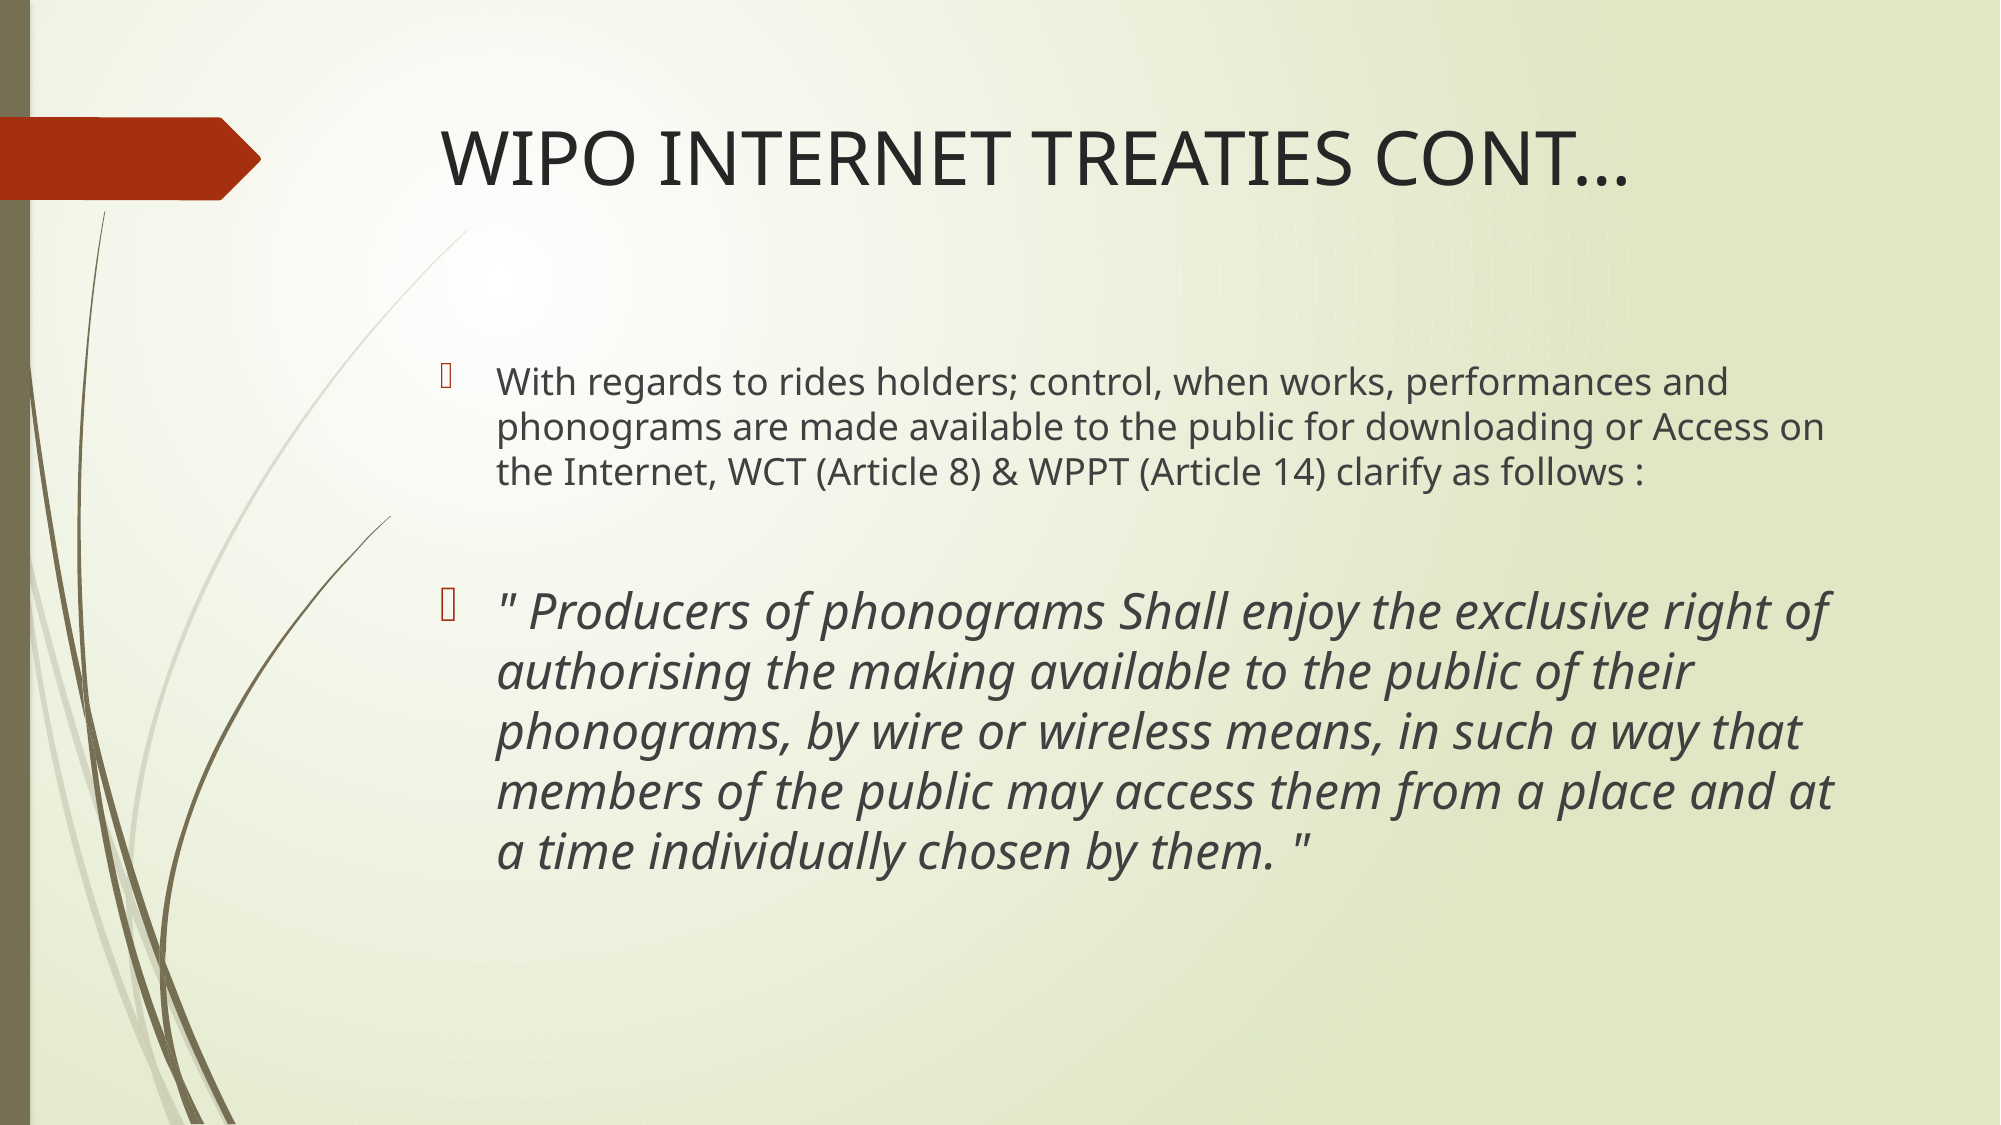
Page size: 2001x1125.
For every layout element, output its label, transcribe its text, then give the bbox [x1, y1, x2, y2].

title WIPO INTERNET TREATIES CONT… [425, 102, 1888, 313]
list With regards to rides holders; control, when works, performances and phonograms are made available to the public for downloading or Access on the Internet, WCT (Article 8) & WPPT (Article 14) clarify as follows : " Producers of phonograms Shall enjoy the exclusive right of authorising the making available to the public of their phonograms, by wire or wireless means, in such a way that members of the public may access them from a place and at a time individually chosen by them. " [424, 350, 1888, 970]
